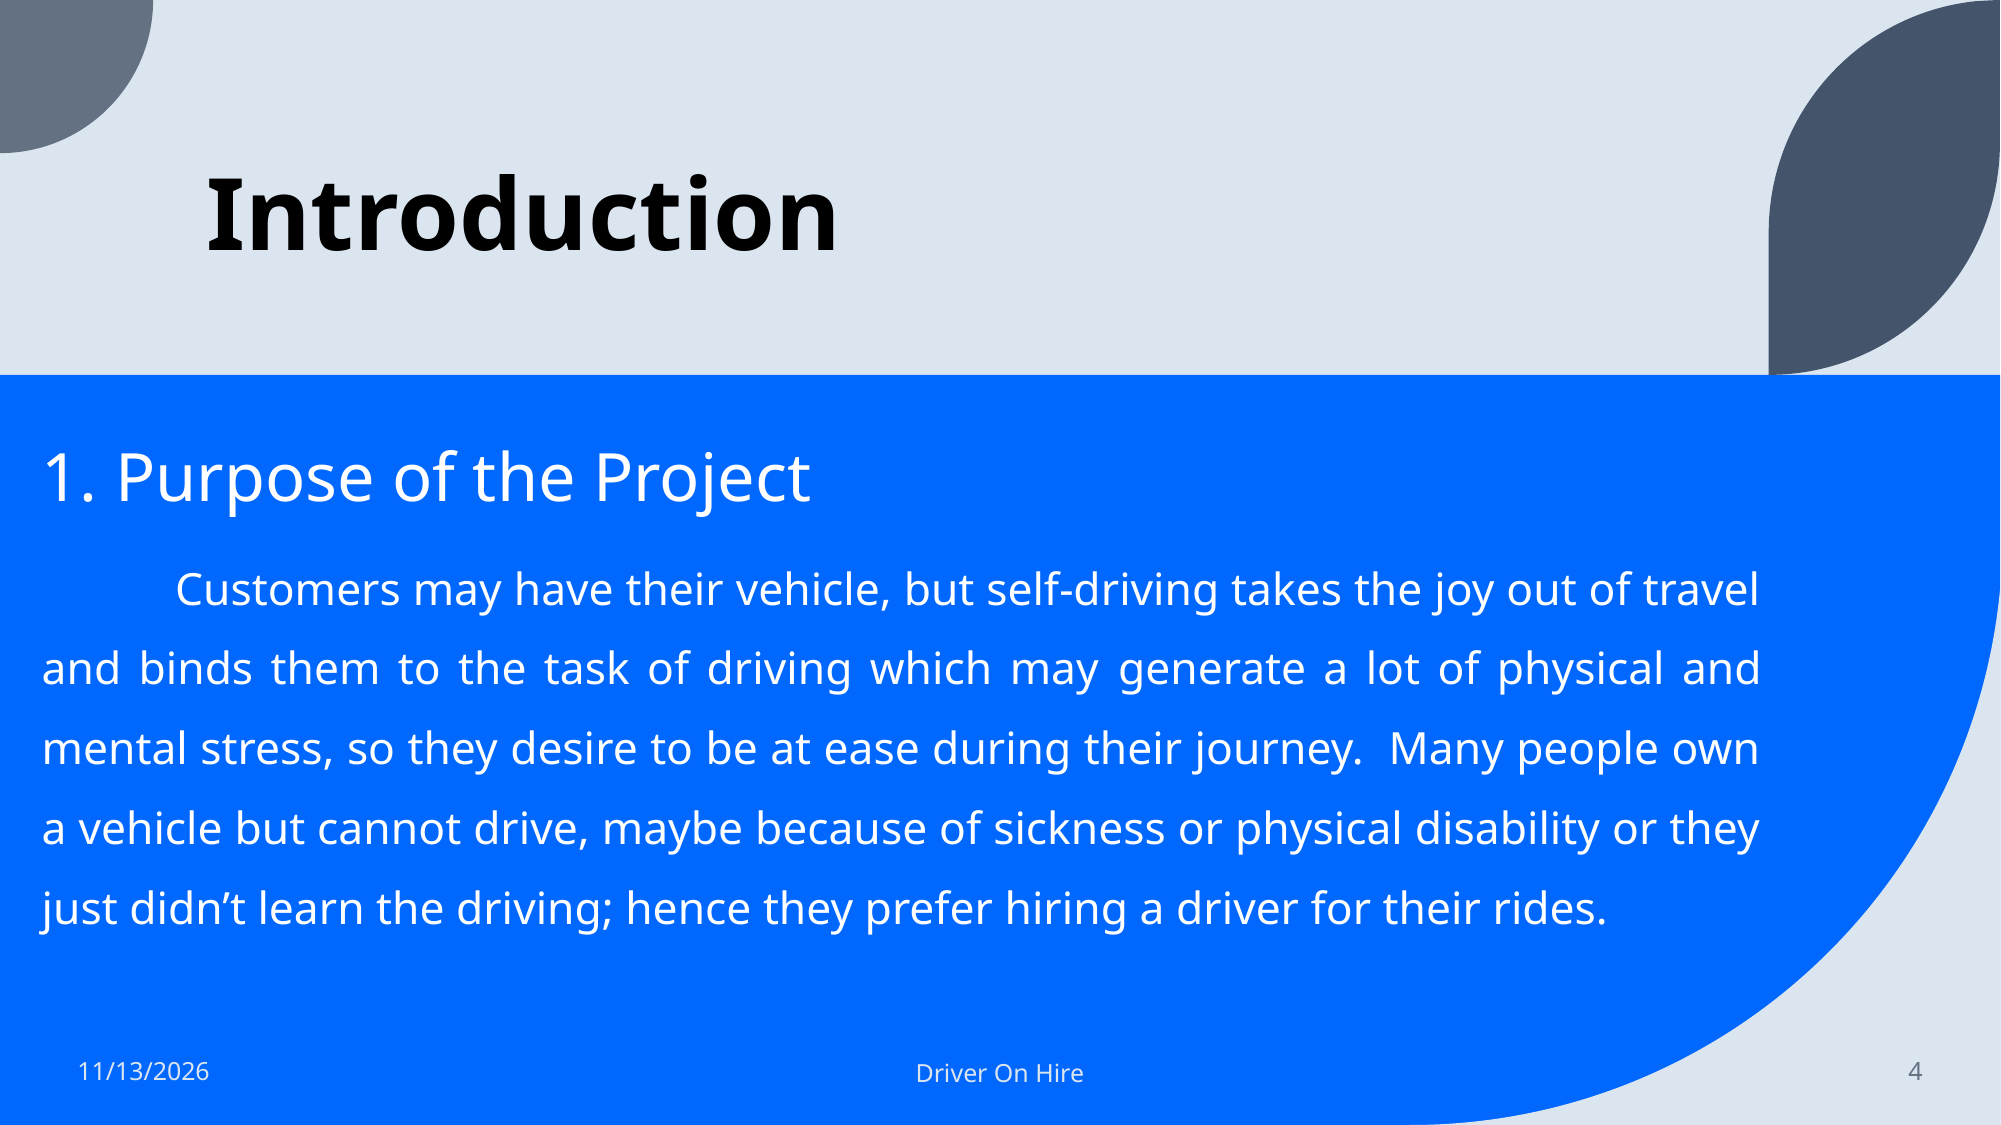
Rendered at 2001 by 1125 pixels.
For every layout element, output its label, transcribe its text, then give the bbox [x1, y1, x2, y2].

footer Driver On Hire [662, 1042, 1338, 1103]
title Introduction [191, 62, 1796, 280]
list 1. Purpose of the Project Customers may have their vehicle, but self-driving takes the joy out of travel and binds them to the task of driving which may generate a lot of physical and mental stress, so they desire to be at ease during their journey. Many people own a vehicle but cannot drive, maybe because of sickness or physical disability or they just didn’t learn the driving; hence they prefer hiring a driver for their rides. [26, 387, 1778, 1000]
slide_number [62, 1042, 513, 1103]
slide_number 4 [1674, 1042, 1938, 1103]
